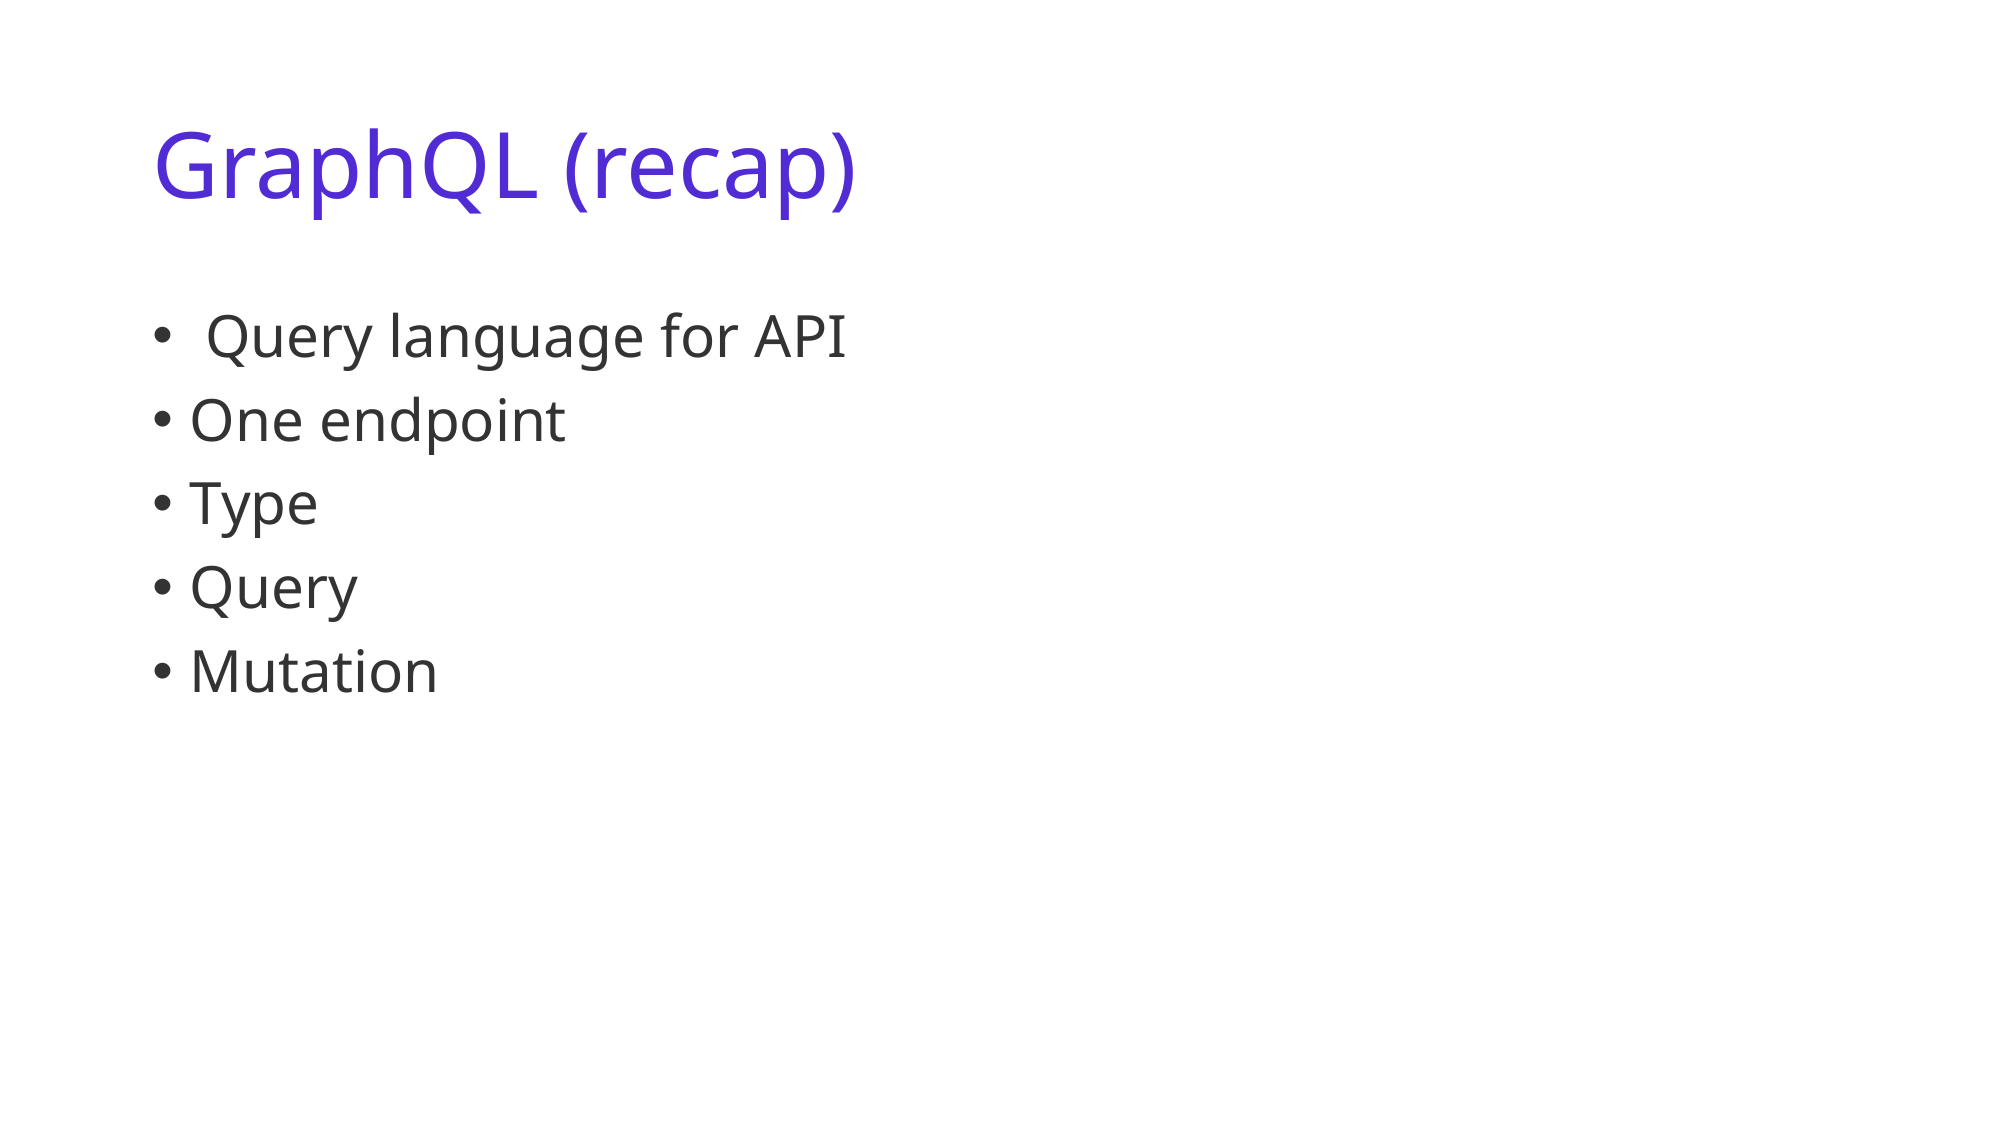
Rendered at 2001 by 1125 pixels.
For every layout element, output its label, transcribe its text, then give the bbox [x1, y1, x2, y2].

title GraphQL (recap) [137, 59, 1863, 278]
list Query language for API One endpoint Type Query Mutation [137, 299, 1863, 1014]
